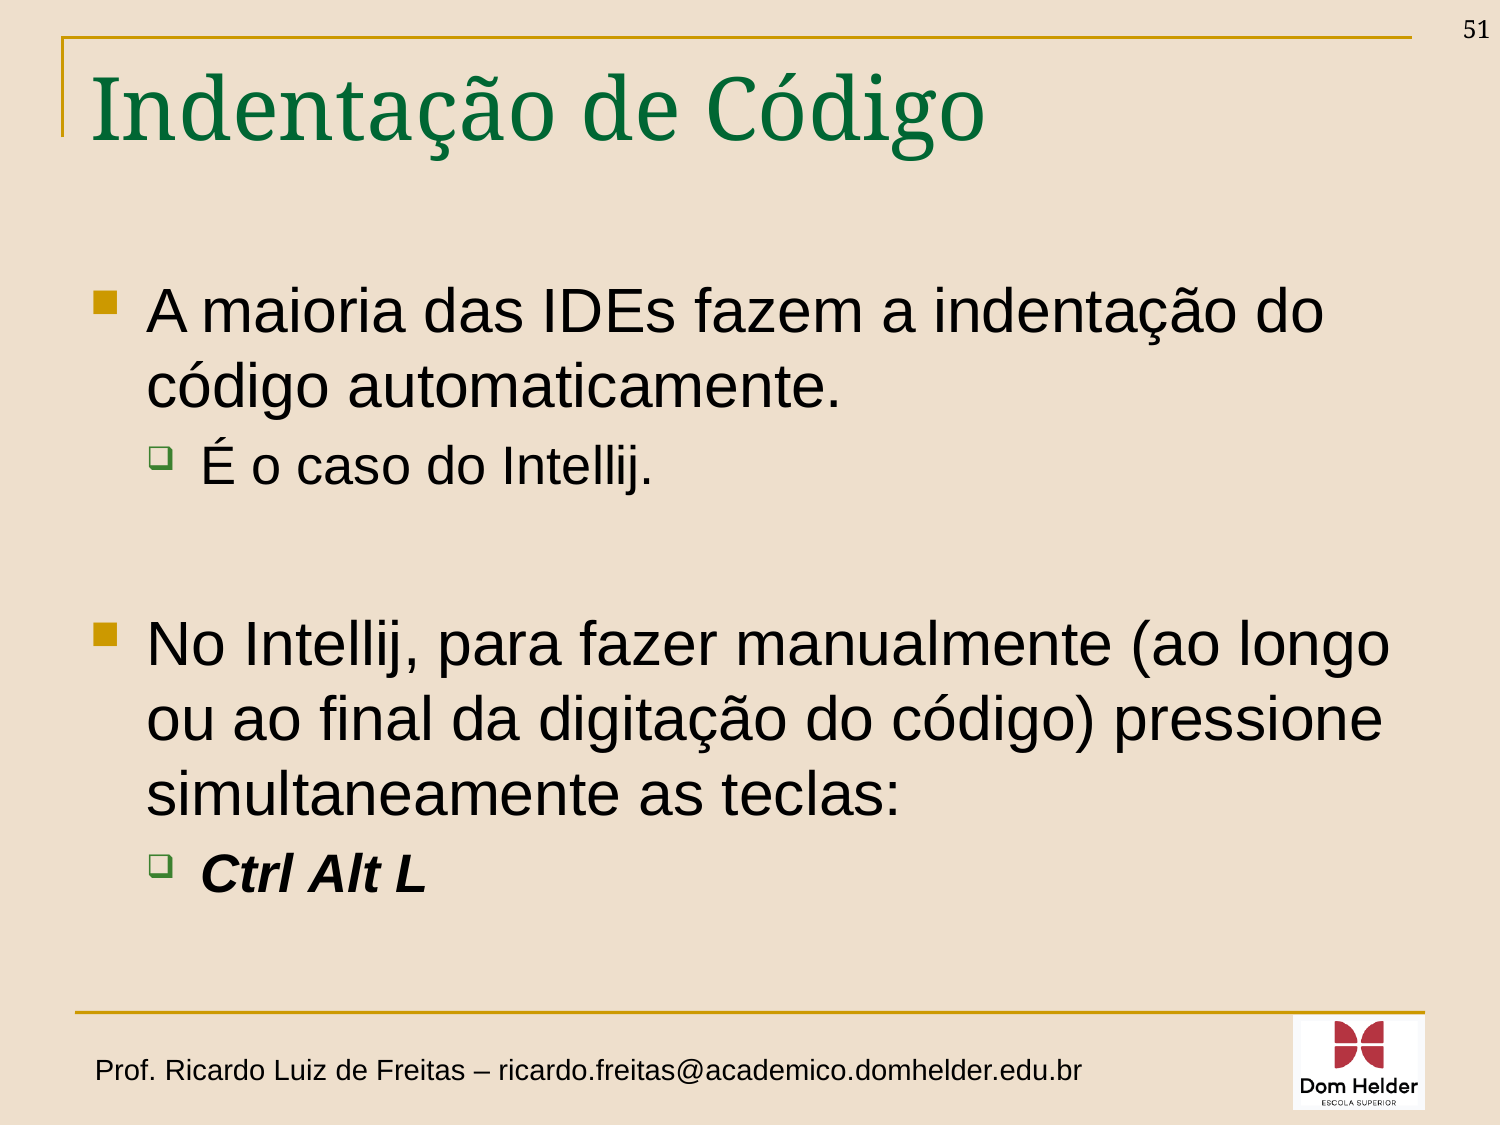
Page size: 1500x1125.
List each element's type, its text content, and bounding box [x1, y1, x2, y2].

slide_number 51 [1392, 0, 1500, 55]
title Indentação de Código [75, 45, 1425, 233]
list A maioria das IDEs fazem a indentação do código automaticamente. É o caso do Intellij. No Intellij, para fazer manualmente (ao longo ou ao final da digitação do código) pressione simultaneamente as teclas: Ctrl Alt L [75, 262, 1425, 1006]
picture [1293, 1015, 1425, 1110]
